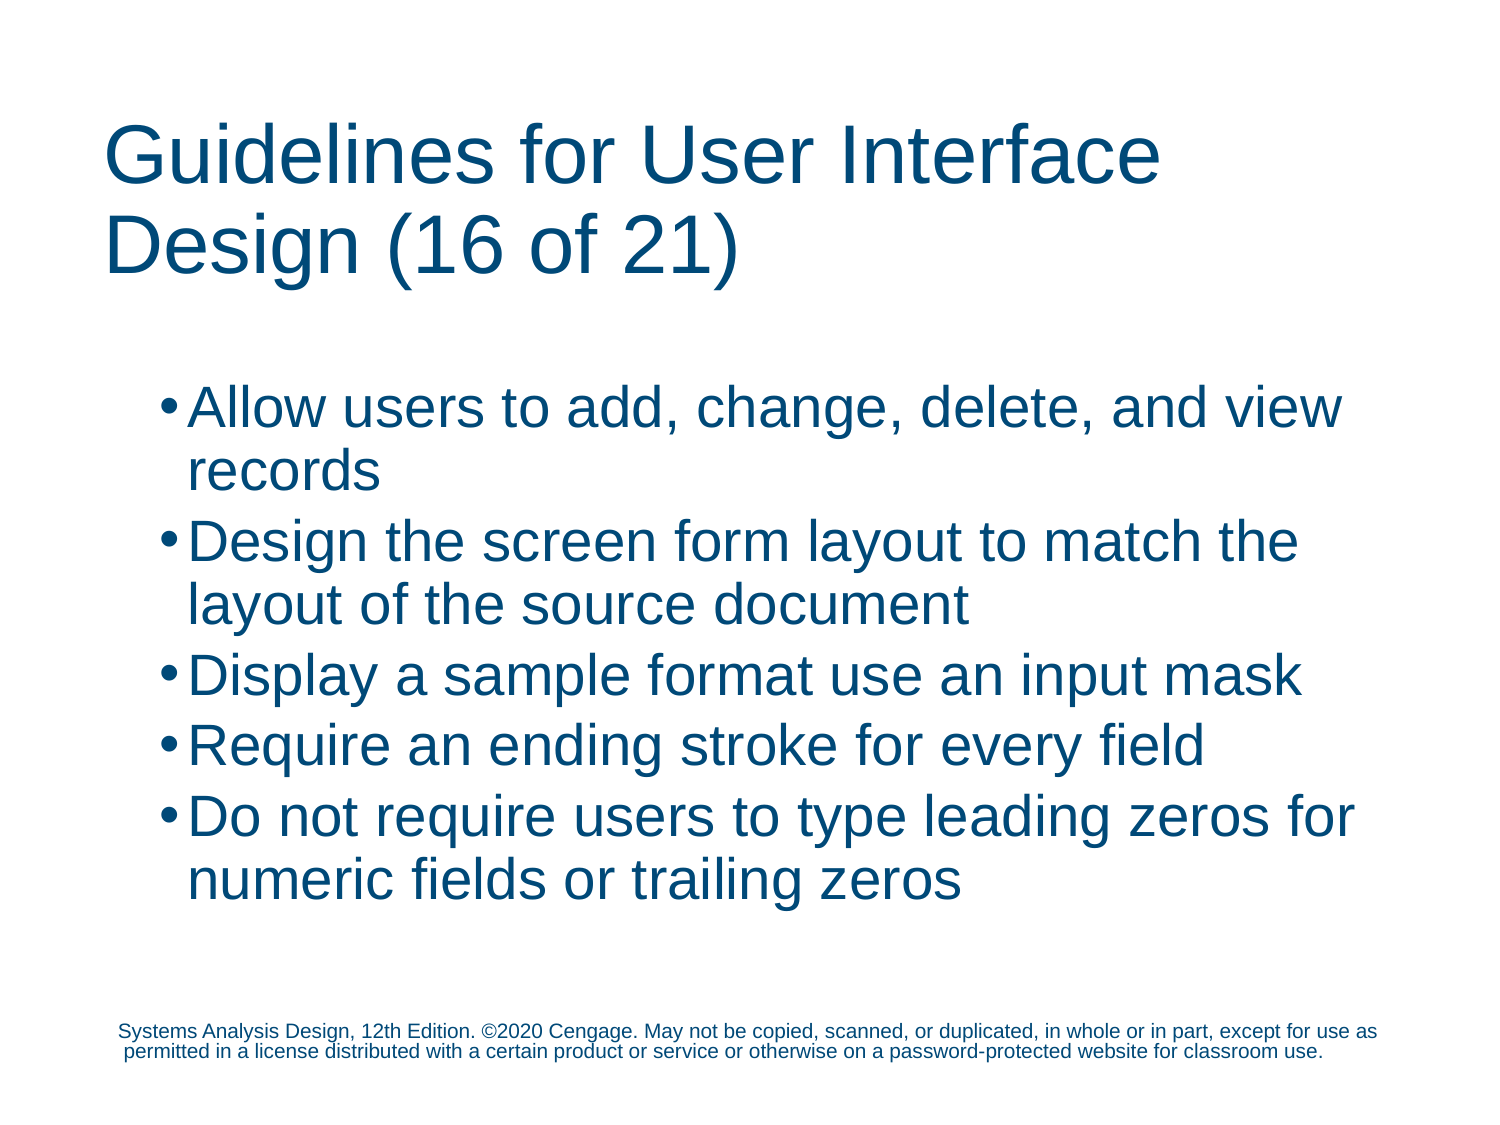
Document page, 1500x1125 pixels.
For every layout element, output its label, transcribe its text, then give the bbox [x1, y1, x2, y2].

list Allow users to add, change, delete, and view records Design the screen form layout to match the layout of the source document Display a sample format use an input mask Require an ending stroke for every field Do not require users to type leading zeros for numeric fields or trailing zeros [103, 299, 1397, 1009]
title Guidelines for User Interface Design (16 of 21) [103, 111, 1397, 243]
footer Systems Analysis Design, 12th Edition. ©2020 Cengage. May not be copied, scanned, or duplicated, in whole or in part, except for use as permitted in a license distributed with a certain product or service or otherwise on a password-protected website for classroom use. [103, 1009, 1397, 1070]
